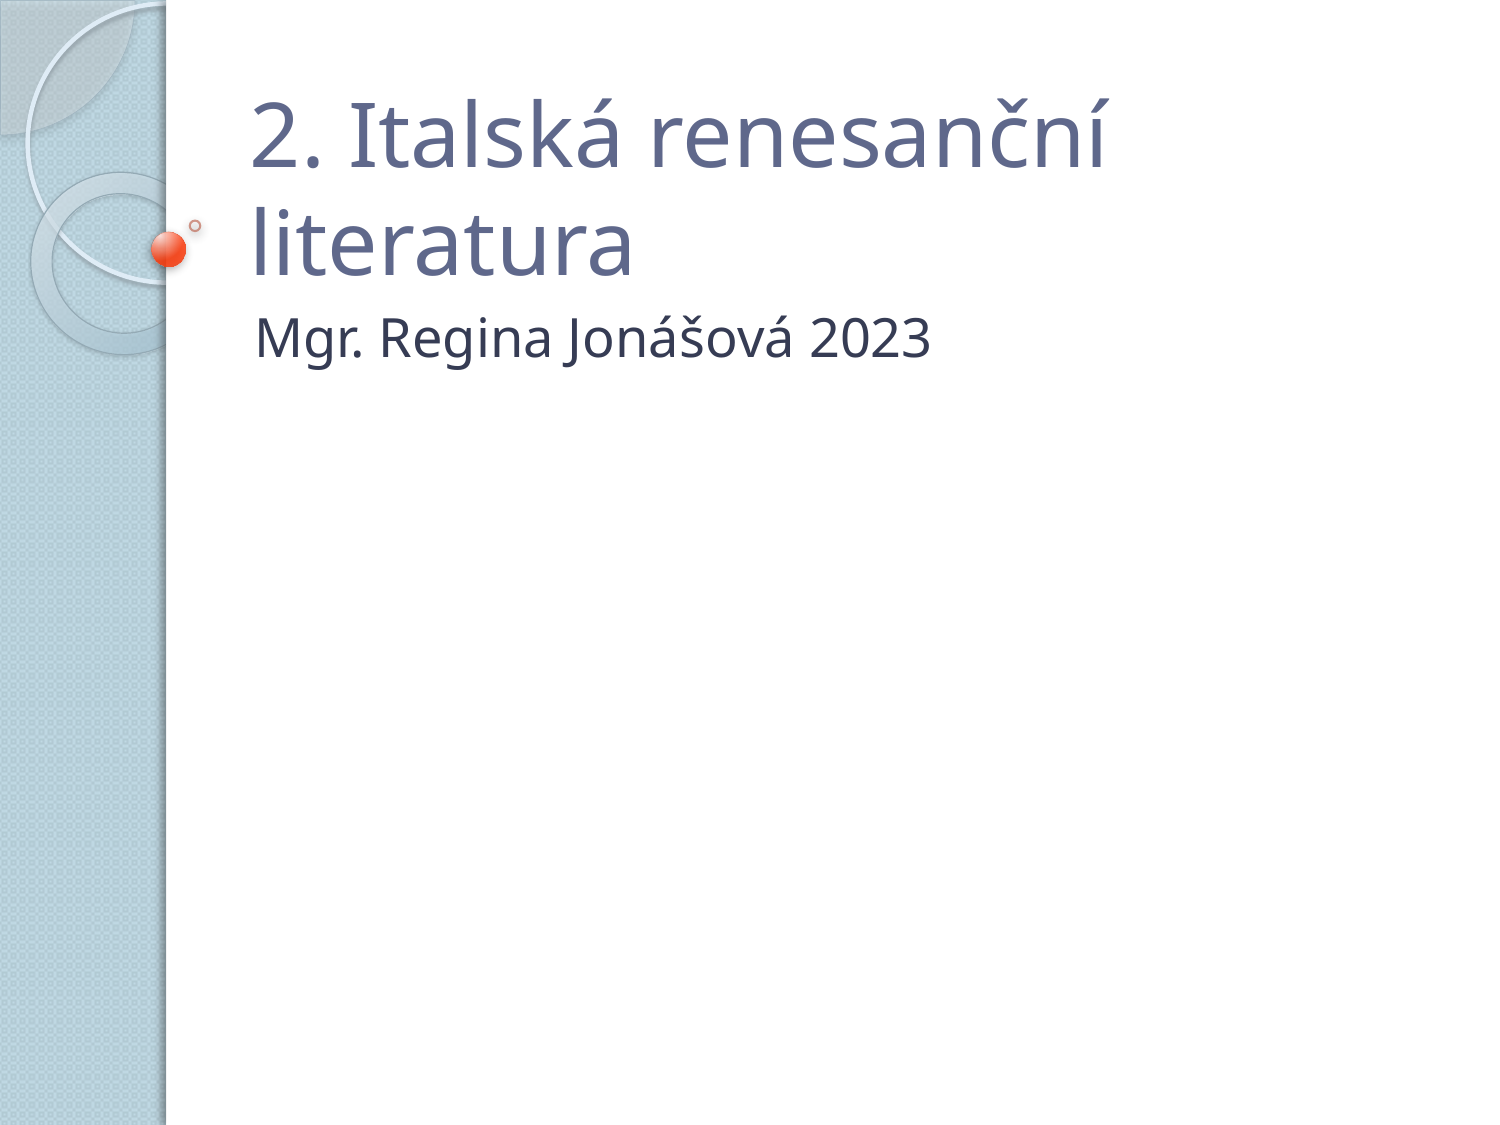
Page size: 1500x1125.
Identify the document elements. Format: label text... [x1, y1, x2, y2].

title 2. Italská renesanční literatura [234, 59, 1450, 301]
subtitle Mgr. Regina Jonášová 2023 [234, 303, 1450, 591]
